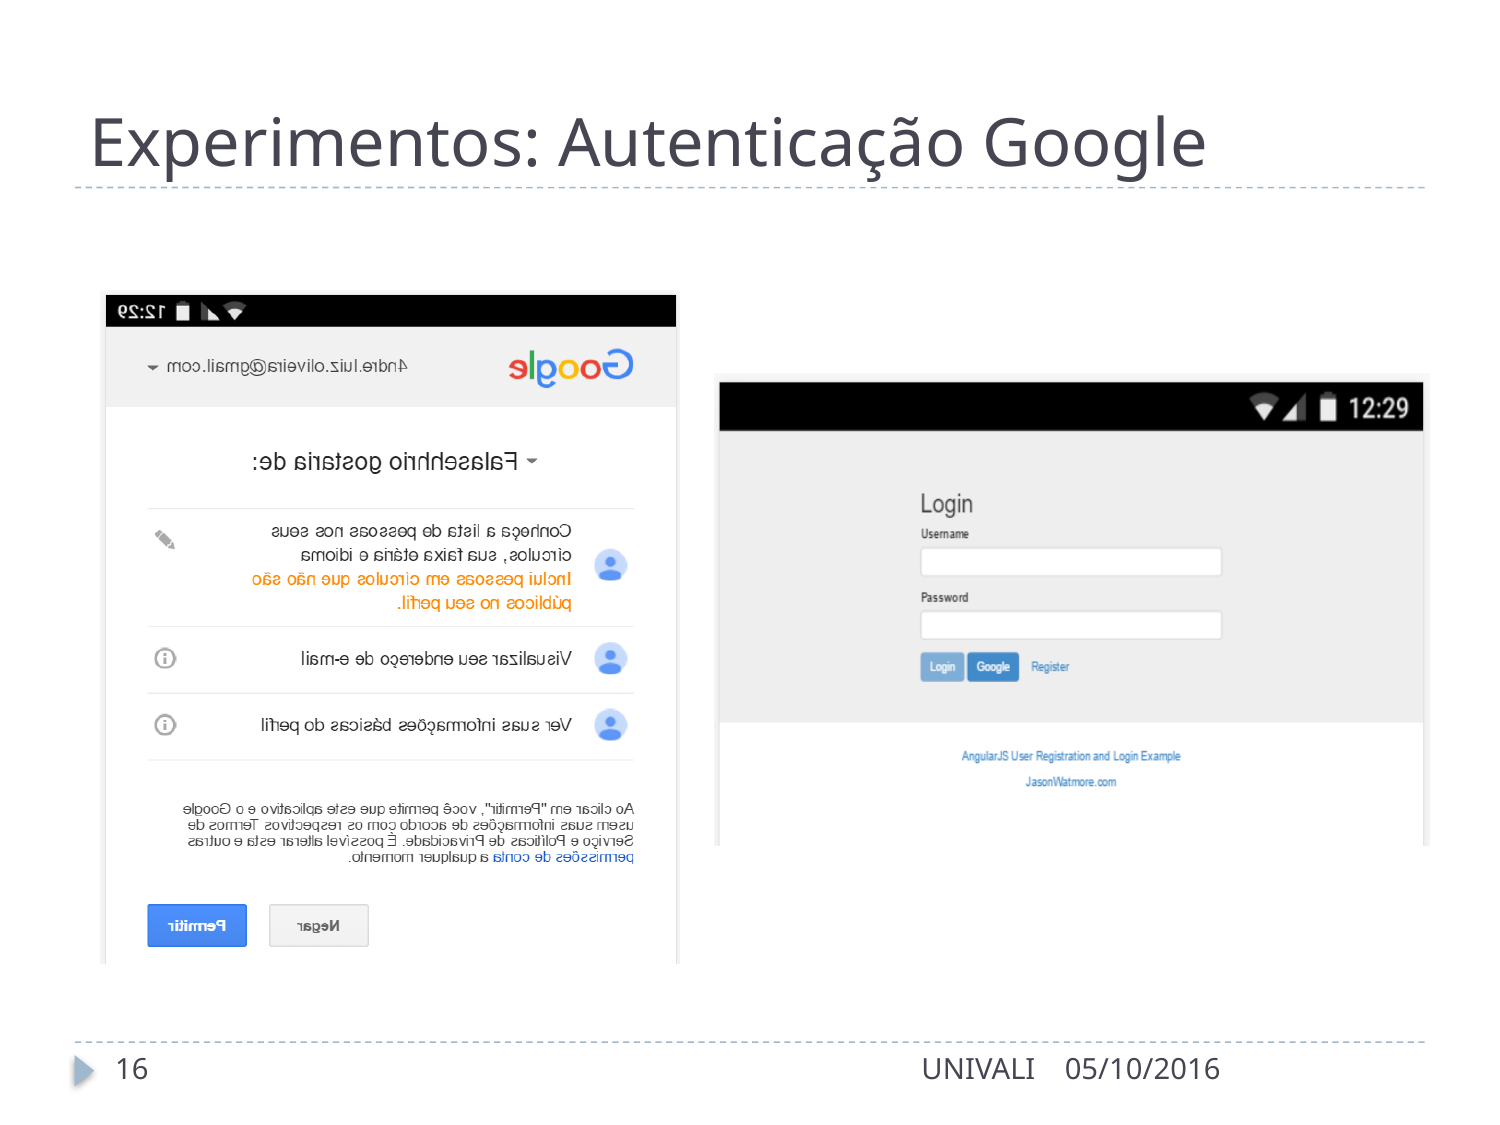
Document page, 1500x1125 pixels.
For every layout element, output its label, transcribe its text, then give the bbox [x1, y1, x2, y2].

picture [714, 373, 1430, 847]
picture [100, 290, 680, 965]
slide_number 16 [100, 1042, 426, 1103]
footer UNIVALI [475, 1042, 1051, 1103]
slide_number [1051, 1042, 1426, 1103]
title Experimentos: Autenticação Google [75, 24, 1425, 188]
